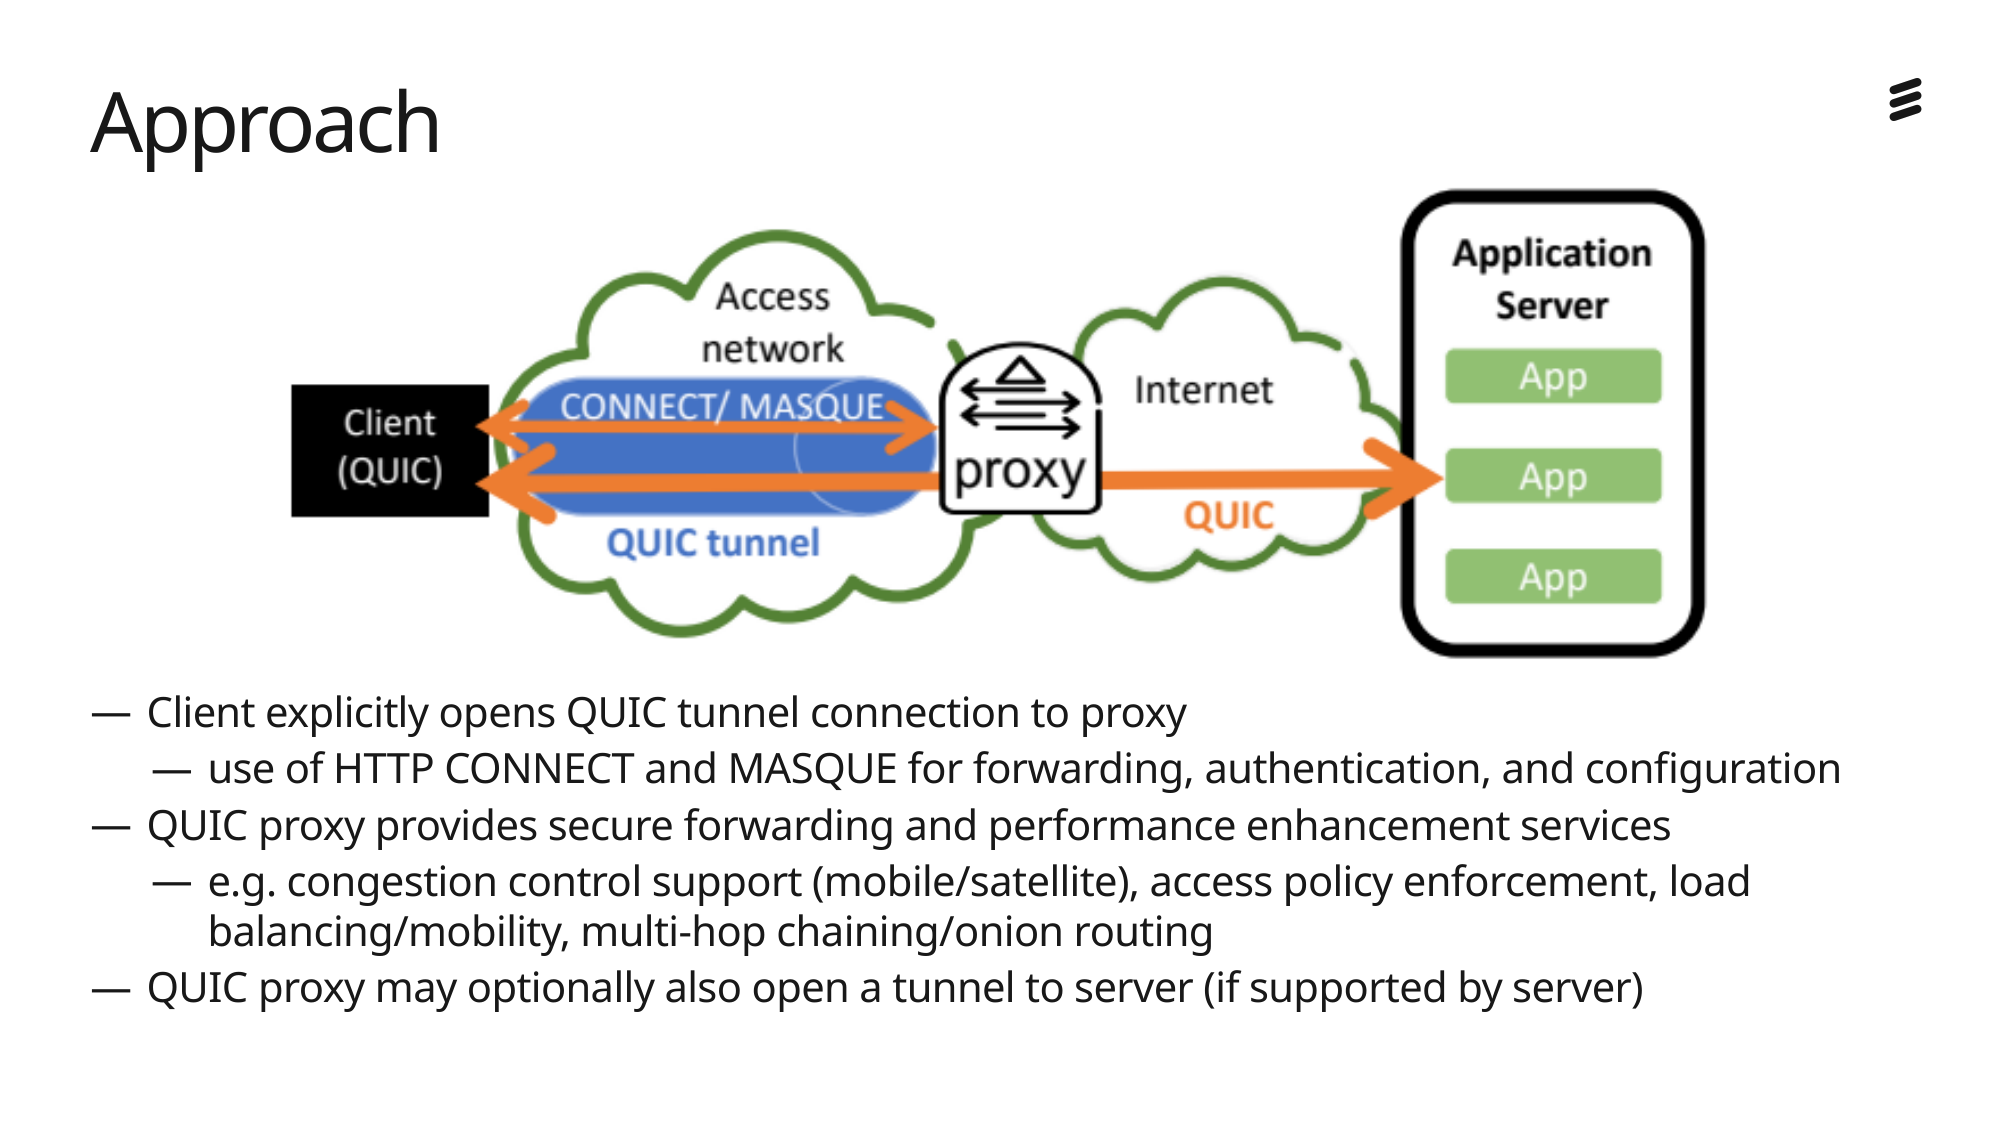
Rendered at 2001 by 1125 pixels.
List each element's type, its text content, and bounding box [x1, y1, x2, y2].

picture [1884, 78, 1927, 121]
list Client explicitly opens QUIC tunnel connection to proxy use of HTTP CONNECT and MASQUE for forwarding, authentication, and configuration QUIC proxy provides secure forwarding and performance enhancement services e.g. congestion control support (mobile/satellite), access policy enforcement, load balancing/mobility, multi-hop chaining/onion routing QUIC proxy may optionally also open a tunnel to server (if supported by server) [78, 679, 1922, 1024]
title Approach [78, 77, 1450, 256]
picture [283, 180, 1717, 673]
